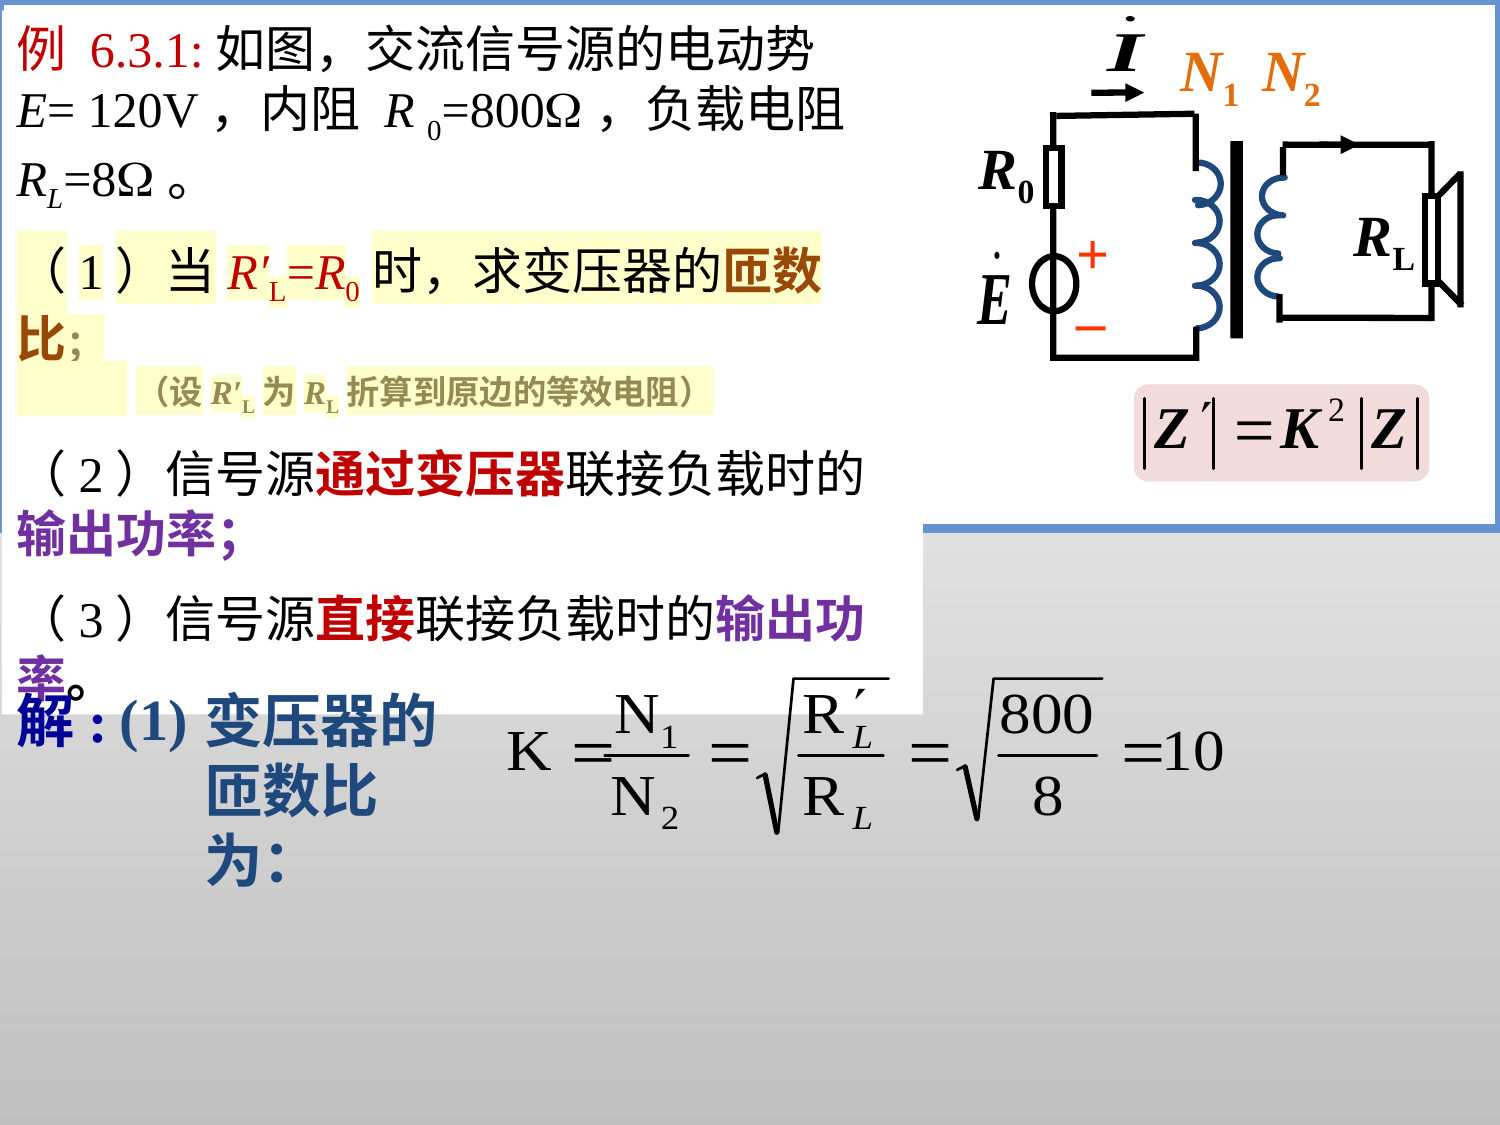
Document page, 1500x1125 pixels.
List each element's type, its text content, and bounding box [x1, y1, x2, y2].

text_box 解: [1, 676, 189, 762]
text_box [495, 663, 1234, 848]
text_box [0, 0, 1500, 533]
text_box 变压器的匝数比为： [189, 676, 474, 902]
text_box 例 6.3.1:如图，交流信号源的电动势 E= 120V，内阻 R 0=800，负载电阻RL=8。 （1）当R′L=R0时，求变压器的匝数比； （设R′L为RL折算到原边的等效电阻） （2）信号源通过变压器联接负载时的输出功率； （3）信号源直接联接负载时的输出功率。 [0, 6, 927, 719]
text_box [966, 10, 1463, 362]
picture [1132, 383, 1430, 482]
